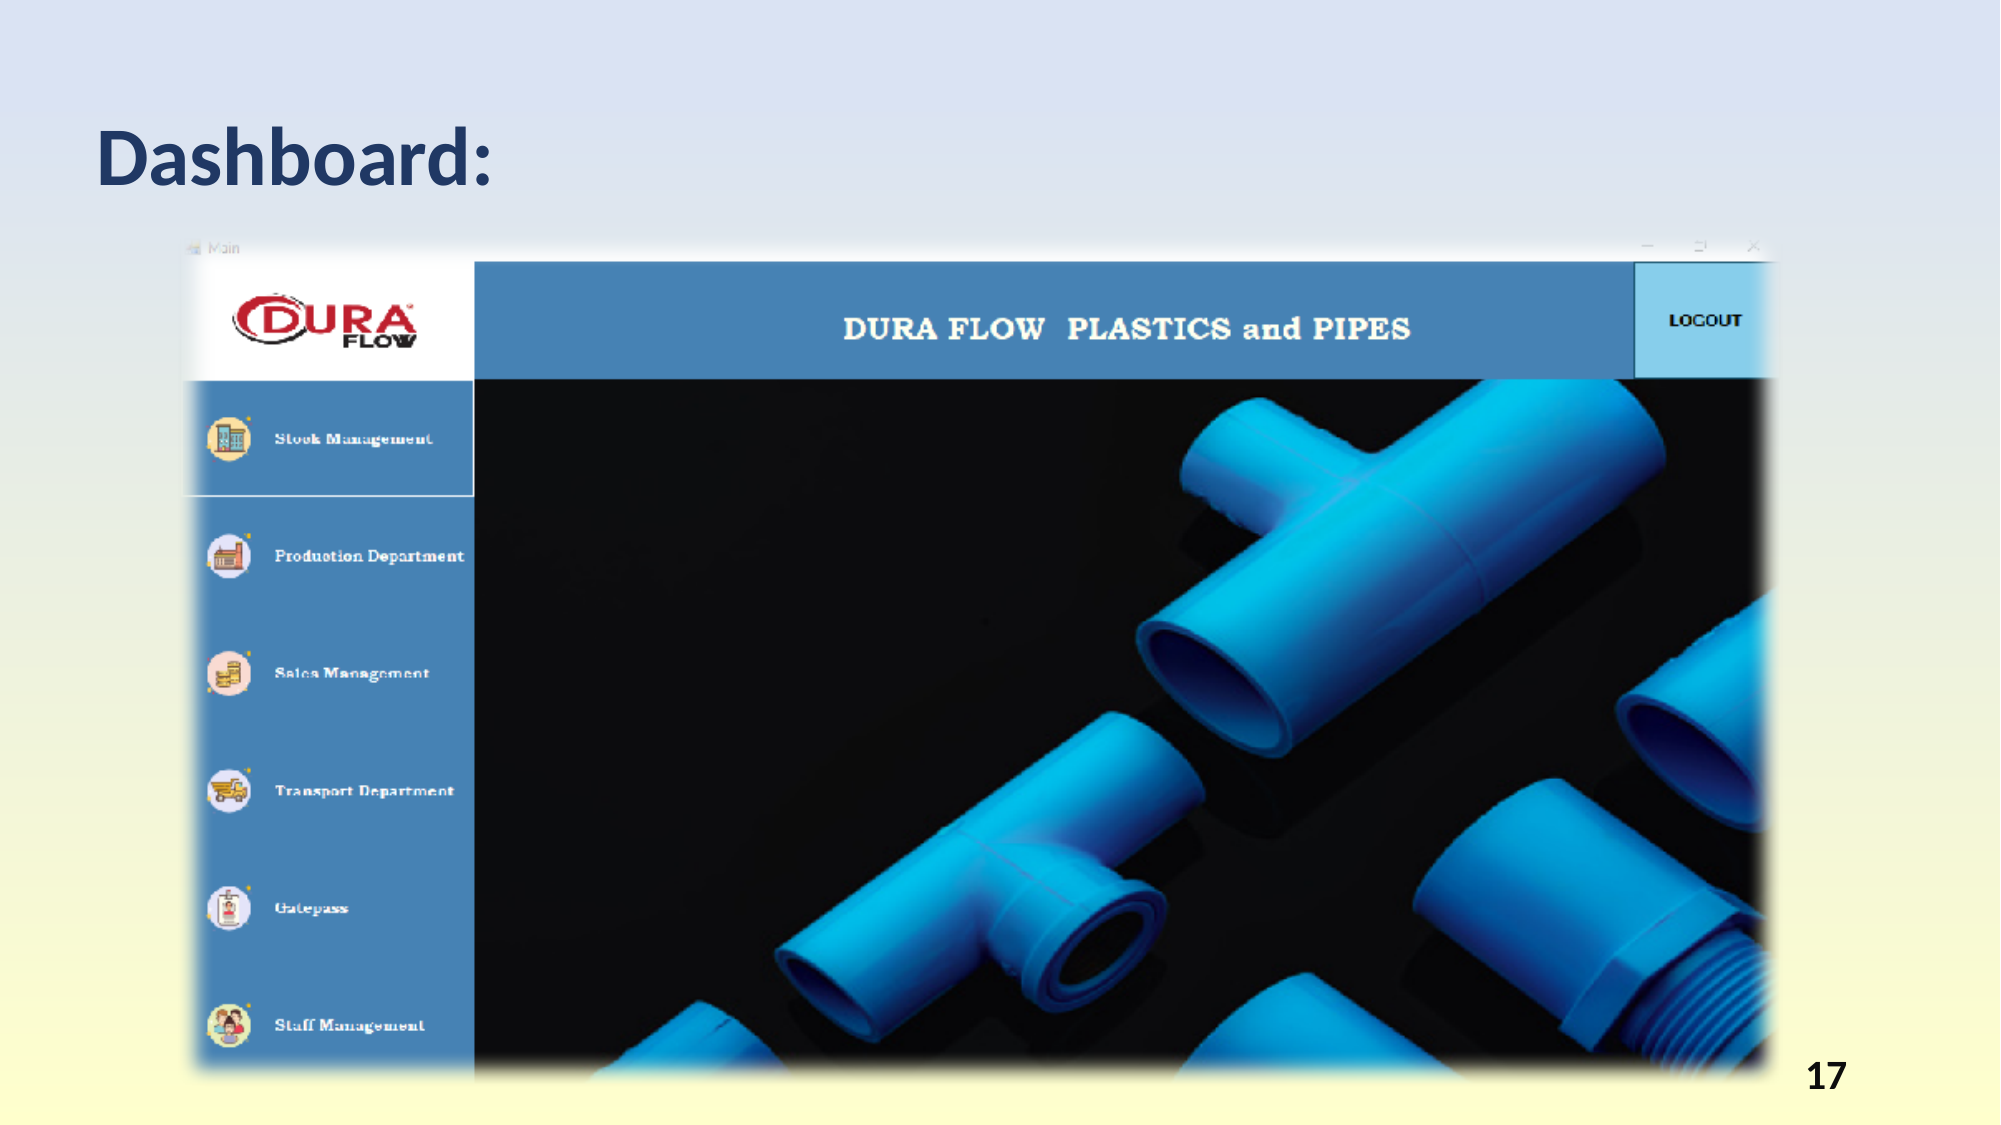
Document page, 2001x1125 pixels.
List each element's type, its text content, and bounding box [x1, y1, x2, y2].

text_box Dashboard: [81, 94, 510, 210]
slide_number 17 [1412, 1042, 1863, 1103]
picture [178, 232, 1783, 1089]
